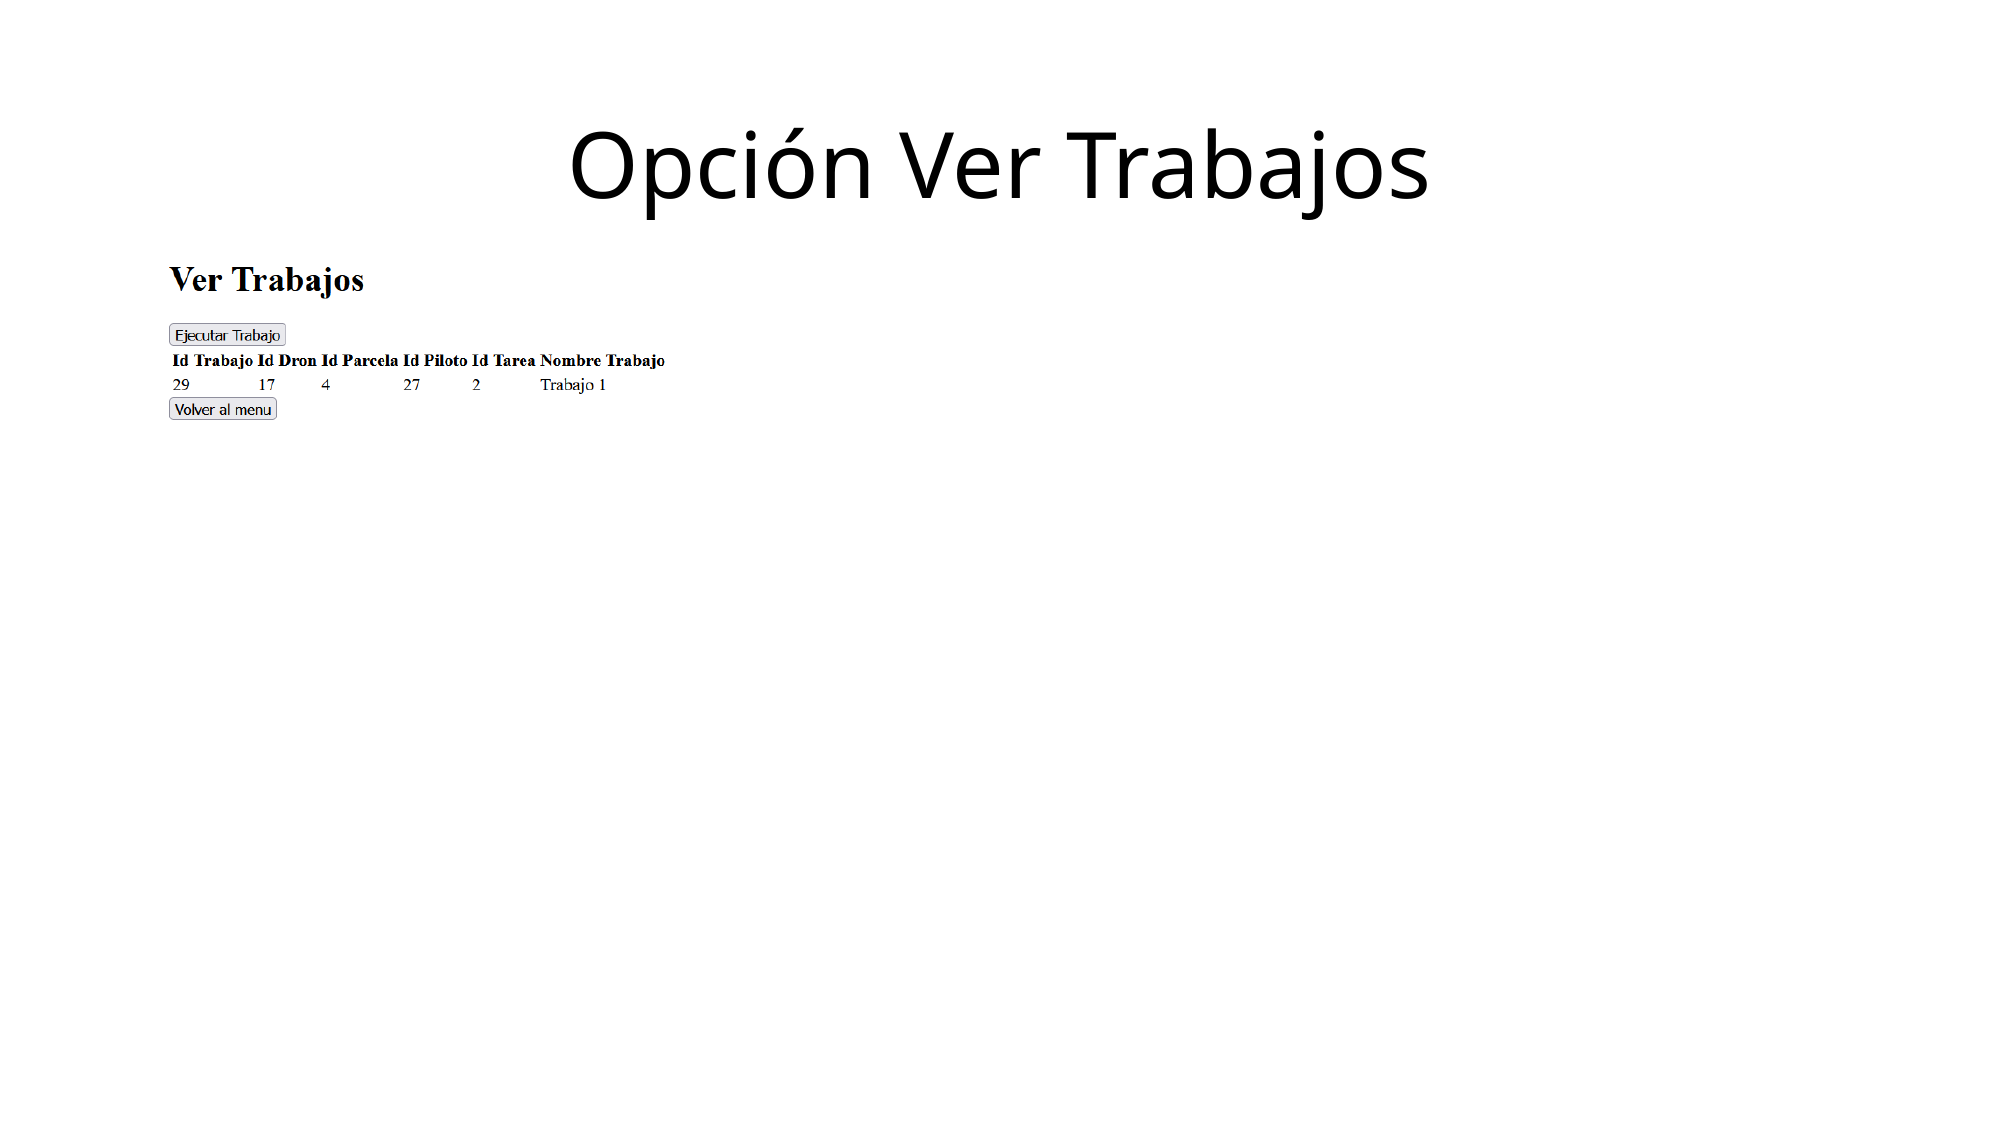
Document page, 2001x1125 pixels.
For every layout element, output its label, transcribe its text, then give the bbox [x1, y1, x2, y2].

title Opción Ver Trabajos [137, 59, 1863, 278]
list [160, 257, 1840, 1024]
